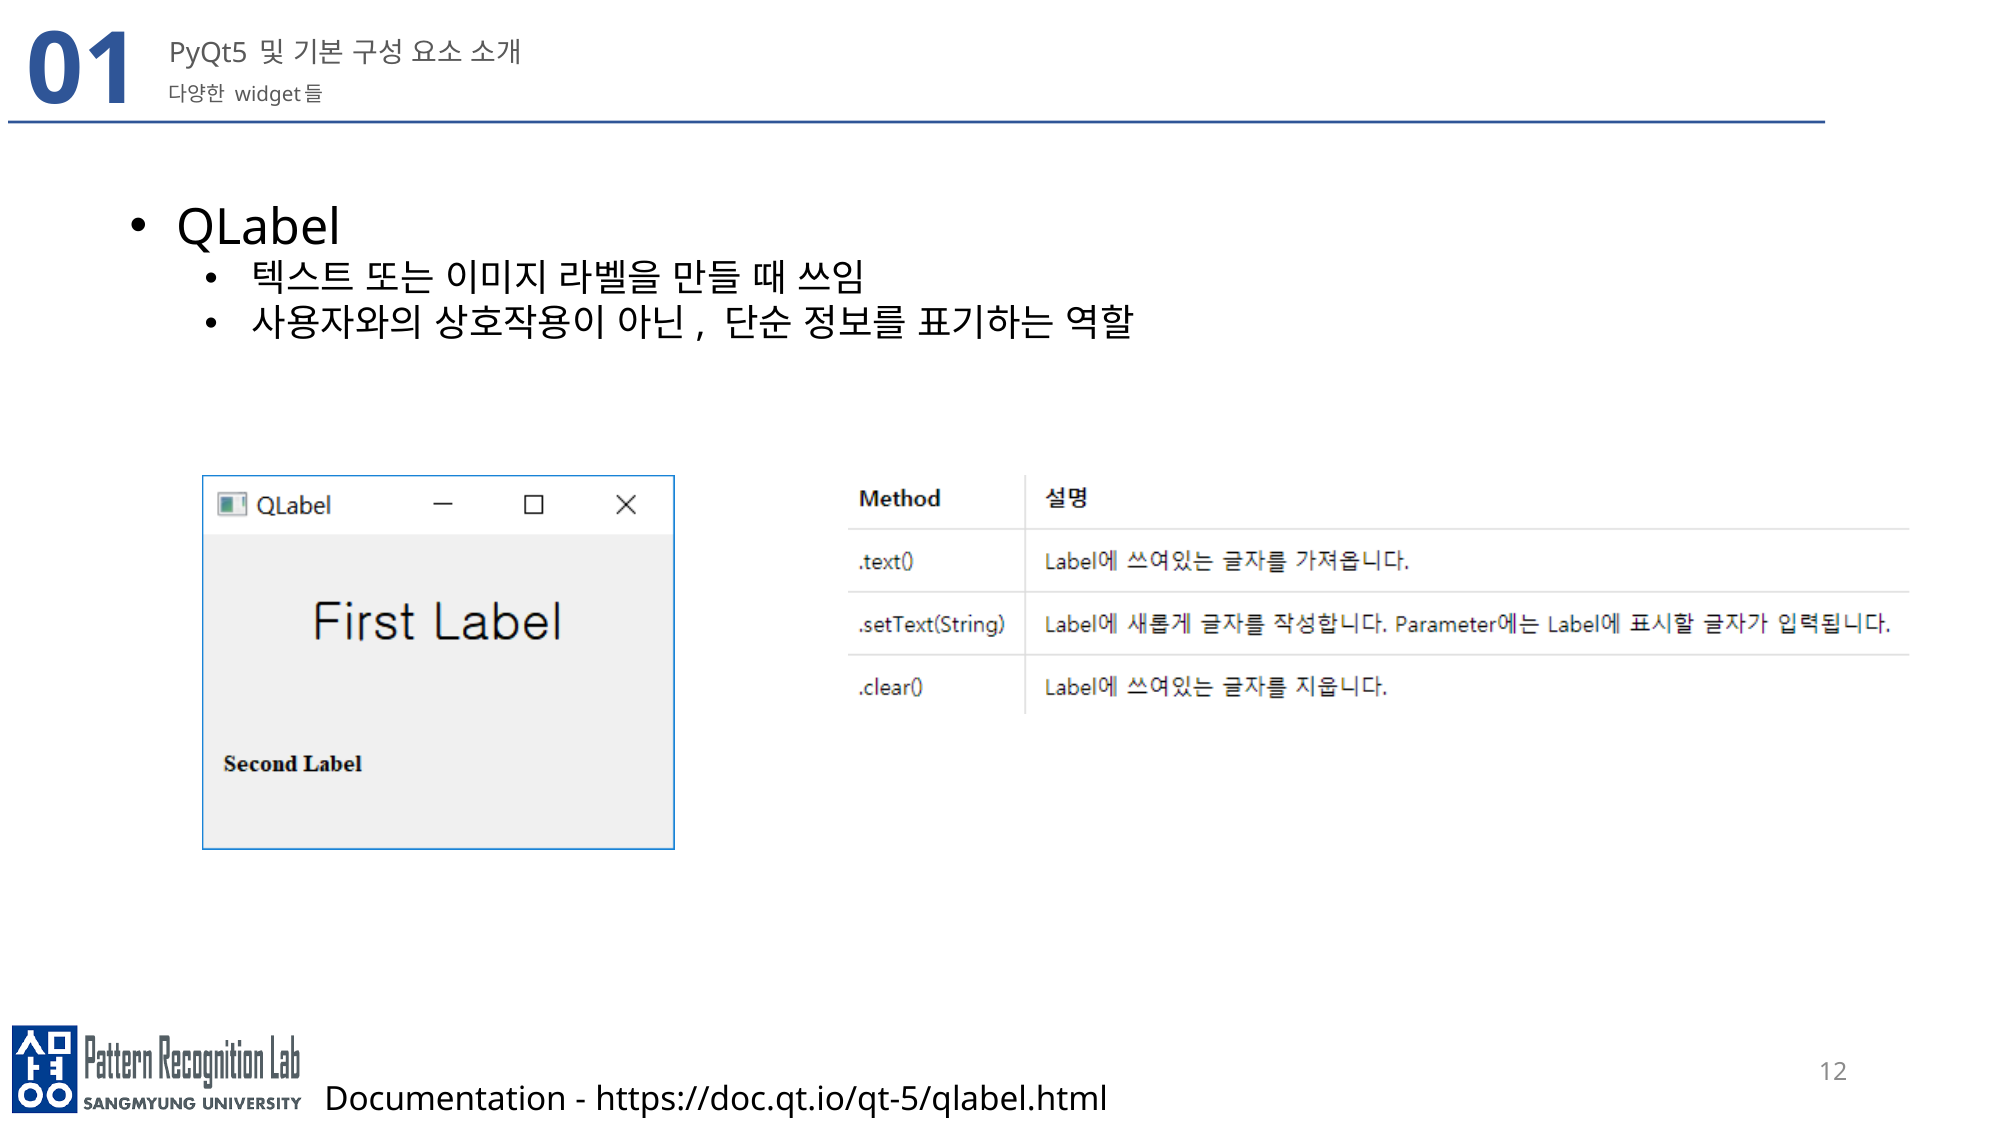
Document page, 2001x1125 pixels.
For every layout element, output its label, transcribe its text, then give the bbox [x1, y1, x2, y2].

picture [8, 1022, 312, 1118]
slide_number 12 [1412, 1042, 1863, 1103]
picture [848, 475, 1933, 714]
list 다양한 widget들 [173, 75, 1879, 114]
picture [202, 475, 675, 850]
list 01 [10, 9, 173, 127]
text_box QLabel 텍스트 또는 이미지 라벨을 만들 때 쓰임 사용자와의 상호작용이 아닌, 단순 정보를 표기하는 역할 [114, 187, 1816, 352]
text_box Documentation - https://doc.qt.io/qt-5/qlabel.html [309, 1069, 1124, 1125]
title PyQt5 및 기본 구성 요소 소개 [173, 30, 1879, 75]
